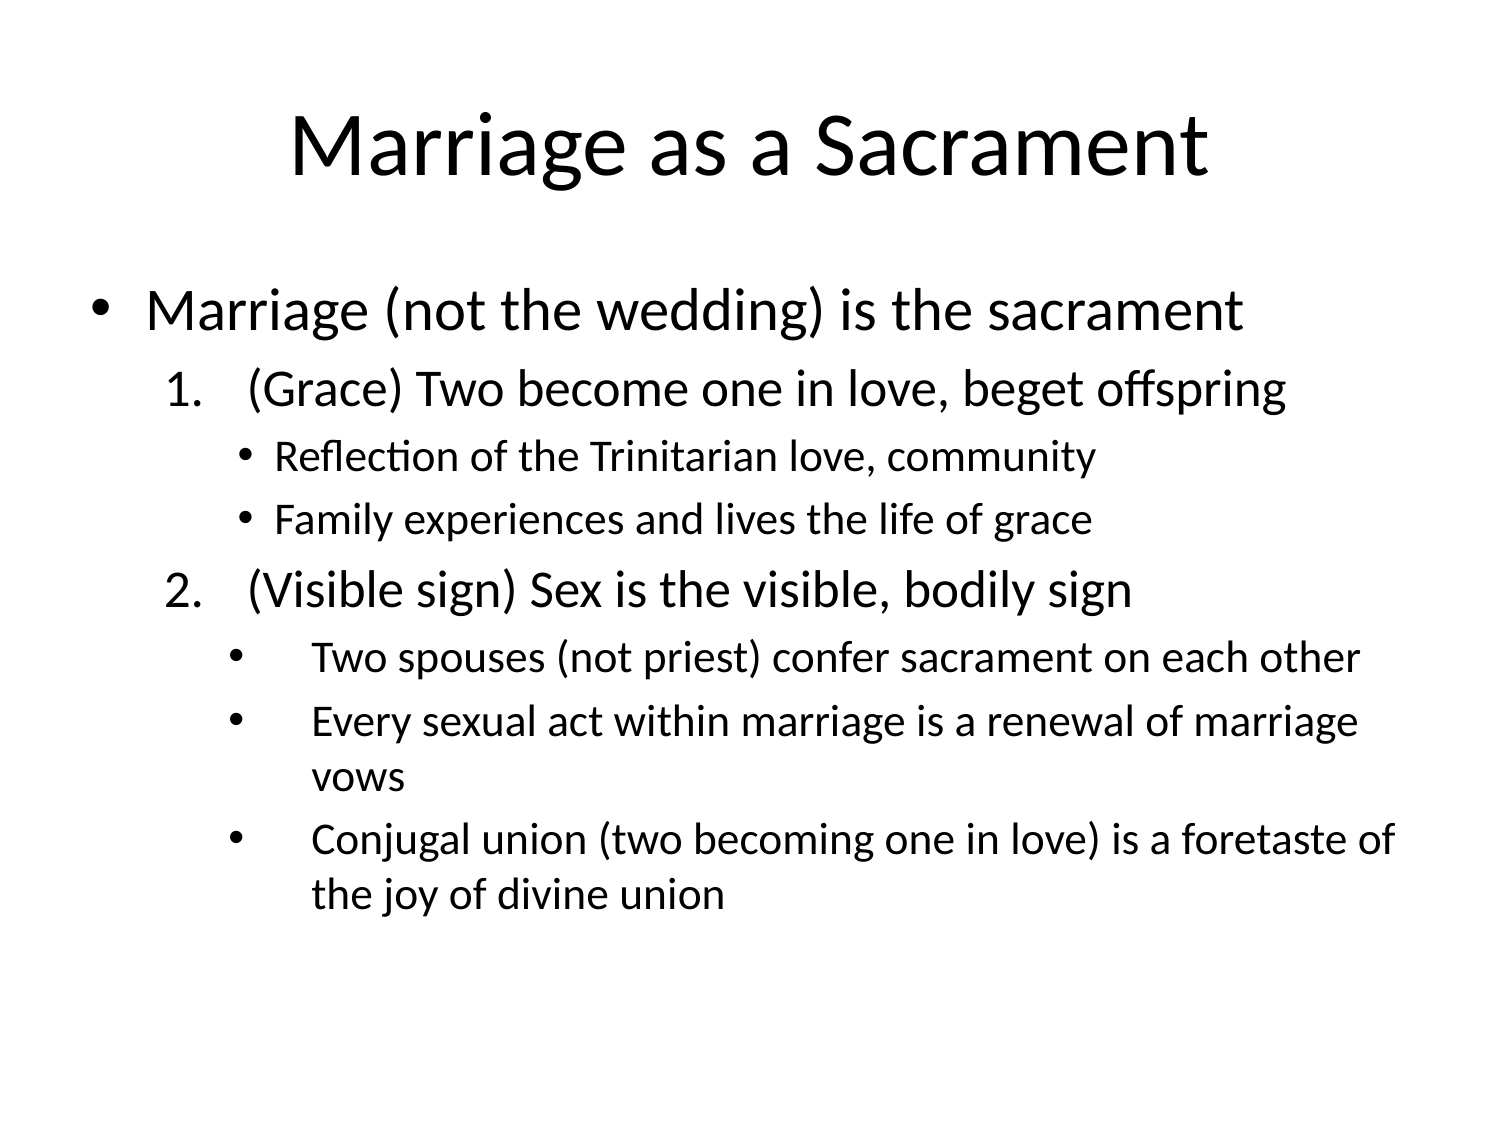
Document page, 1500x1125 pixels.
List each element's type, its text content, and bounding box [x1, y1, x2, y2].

title Marriage as a Sacrament [75, 45, 1425, 233]
list Marriage (not the wedding) is the sacrament (Grace) Two become one in love, beget offspring Reflection of the Trinitarian love, community Family experiences and lives the life of grace (Visible sign) Sex is the visible, bodily sign Two spouses (not priest) confer sacrament on each other Every sexual act within marriage is a renewal of marriage vows Conjugal union (two becoming one in love) is a foretaste of the joy of divine union What about ”instituted by Christ”… [75, 262, 1425, 1005]
